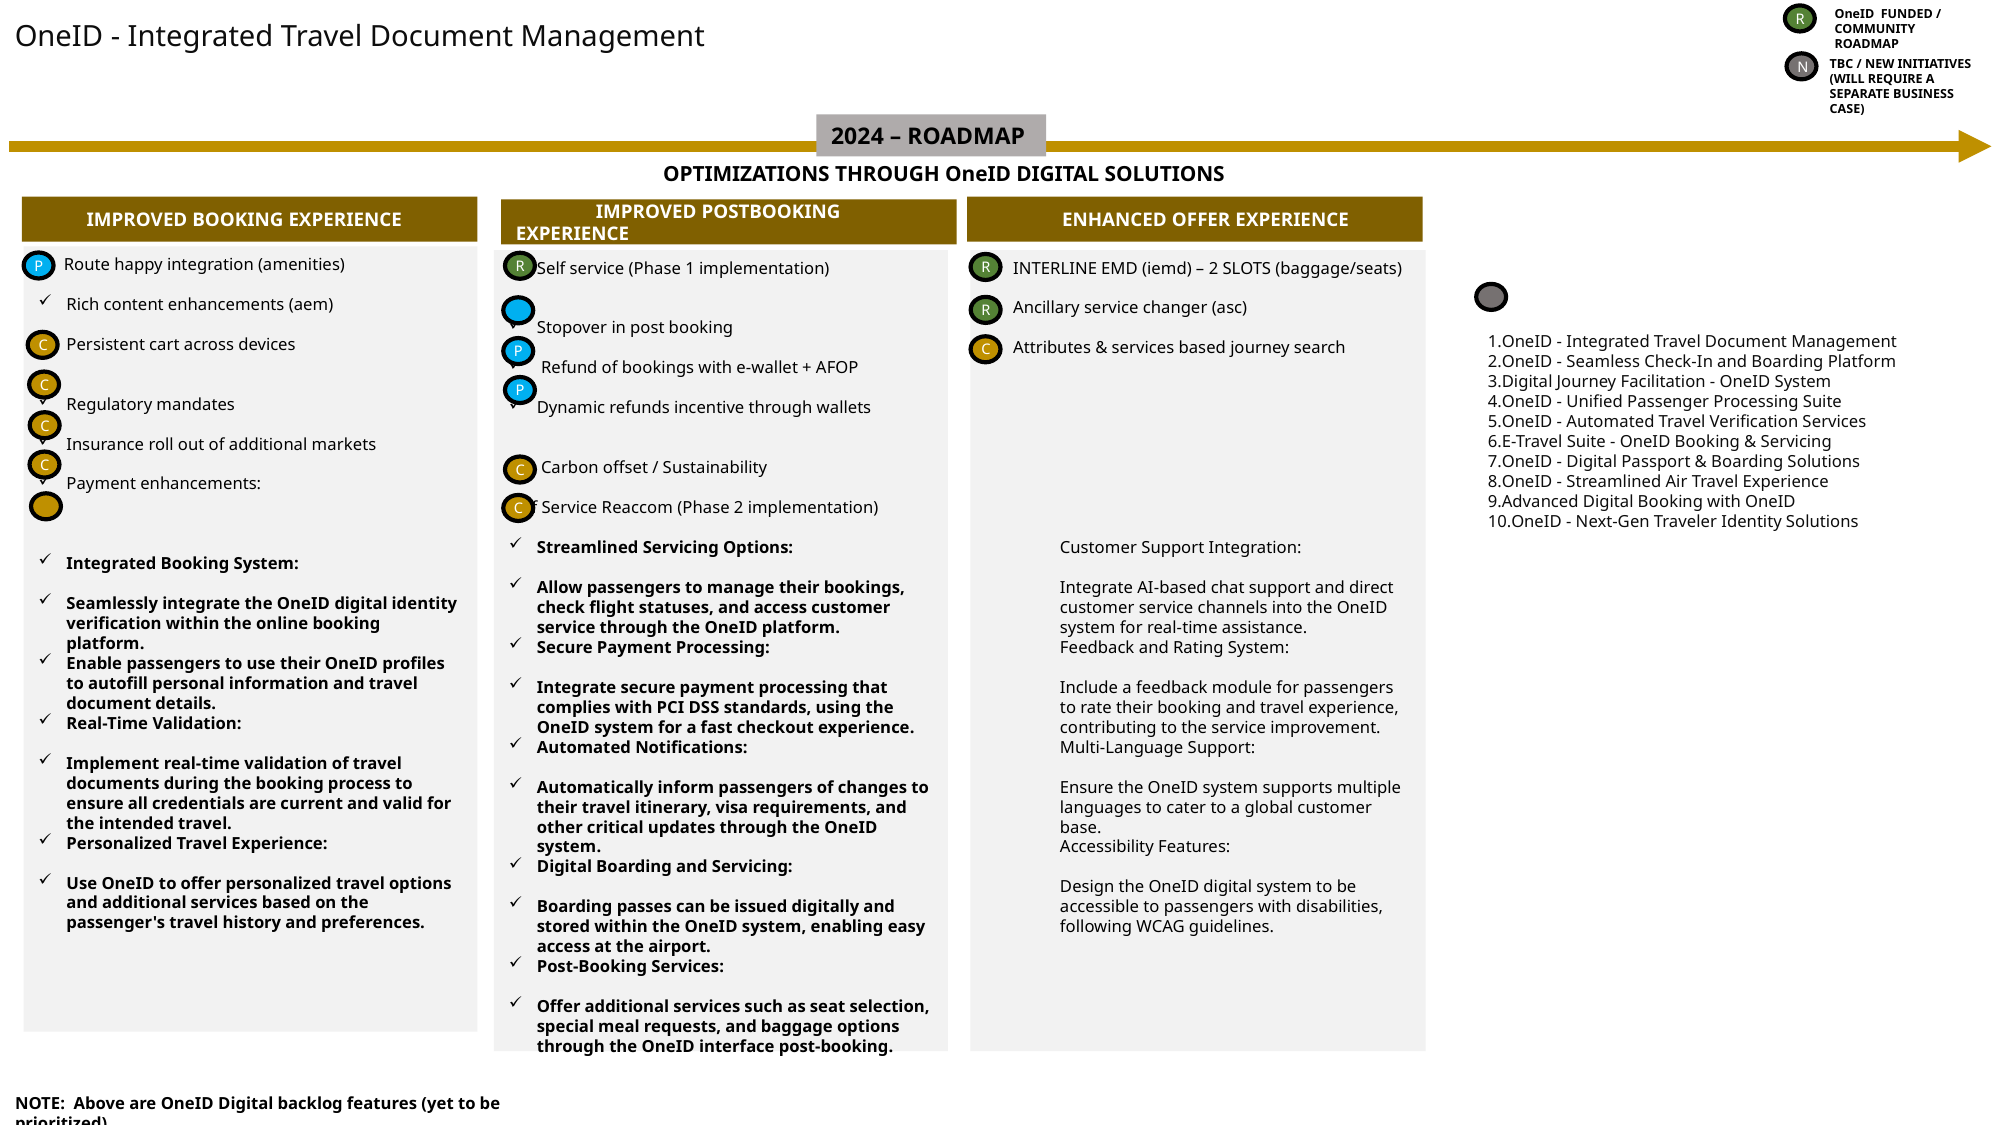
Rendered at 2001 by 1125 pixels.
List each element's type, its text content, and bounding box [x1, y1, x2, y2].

text_box TBC / NEW INITIATIVES (WILL REQUIRE A SEPARATE BUSINESS CASE) [1814, 49, 1992, 124]
text_box P [502, 336, 535, 366]
text_box [29, 492, 62, 521]
text_box OneID - Integrated Travel Document Management [0, 5, 808, 64]
text_box OneID FUNDED / COMMUNITY ROADMAP [1819, 0, 1997, 58]
text_box Route happy integration (amenities) Rich content enhancements (aem) Persistent cart across devices Regulatory mandates Insurance roll out of additional markets Payment enhancements: Integrated Booking System: Seamlessly integrate the OneID digital identity verification within the online booking platform. Enable passengers to use their OneID profiles to autofill personal information and travel document details. Real-Time Validation: Implement real-time validation of travel documents during the booking process to ensure all credentials are current and valid for the intended travel. Personalized Travel Experience: Use OneID to offer personalized travel options and additional services based on the passenger's travel history and preferences. [23, 245, 478, 1033]
text_box [1475, 282, 1508, 311]
text_box C [26, 330, 59, 359]
text_box INTERLINE EMD (iemd) – 2 SLOTS (baggage/seats) Ancillary service changer (asc) Attributes & services based journey search Customer Support Integration: Integrate AI-based chat support and direct customer service channels into the OneID system for real-time assistance. Feedback and Rating System: Include a feedback module for passengers to rate their booking and travel experience, contributing to the service improvement. Multi-Language Support: Ensure the OneID system supports multiple languages to cater to a global customer base. Accessibility Features: Design the OneID digital system to be accessible to passengers with disabilities, following WCAG guidelines. [969, 249, 1427, 1052]
text_box NOTE: Above are OneID Digital backlog features (yet to be prioritized) [0, 1085, 556, 1125]
text_box OPTIMIZATIONS THROUGH OneID DIGITAL SOLUTIONS [647, 152, 1293, 187]
text_box 2024 – ROADMAP [816, 147, 1047, 152]
text_box C [503, 455, 536, 484]
text_box R [503, 251, 536, 280]
text_box IMPROVED BOOKING EXPERIENCE [21, 196, 478, 243]
text_box OneID - Integrated Travel Document Management OneID - Seamless Check-In and Boarding Platform Digital Journey Facilitation - OneID System OneID - Unified Passenger Processing Suite OneID - Automated Travel Verification Services E-Travel Suite - OneID Booking & Servicing OneID - Digital Passport & Boarding Solutions OneID - Streamlined Air Travel Experience Advanced Digital Booking with OneID OneID - Next-Gen Traveler Identity Solutions [1472, 243, 1930, 796]
text_box Self service (Phase 1 implementation) Stopover in post booking Refund of bookings with e-wallet + AFOP Dynamic refunds incentive through wallets Carbon offset / Sustainability Self Service Reaccom (Phase 2 implementation) Streamlined Servicing Options: Allow passengers to manage their bookings, check flight statuses, and access customer service through the OneID platform. Secure Payment Processing: Integrate secure payment processing that complies with PCI DSS standards, using the OneID system for a fast checkout experience. Automated Notifications: Automatically inform passengers of changes to their travel itinerary, visa requirements, and other critical updates through the OneID system. Digital Boarding and Servicing: Boarding passes can be issued digitally and stored within the OneID system, enabling easy access at the airport. Post-Booking Services: Offer additional services such as seat selection, special meal requests, and baggage options through the OneID interface post-booking. [493, 249, 949, 1052]
text_box C [28, 411, 61, 440]
text_box R [1783, 4, 1816, 33]
text_box C [969, 335, 1002, 364]
text_box P [22, 251, 55, 280]
text_box N [1785, 52, 1818, 81]
text_box C [502, 493, 535, 523]
text_box [502, 296, 535, 325]
text_box C [28, 450, 61, 479]
text_box 2024 – ROADMAP [816, 114, 1047, 146]
text_box R [969, 295, 1002, 324]
text_box ENHANCED OFFER EXPERIENCE [966, 196, 1424, 243]
text_box IMPROVED POSTBOOKING EXPERIENCE [500, 198, 958, 245]
text_box P [503, 375, 536, 405]
text_box C [28, 370, 61, 399]
text_box R [969, 252, 1002, 282]
